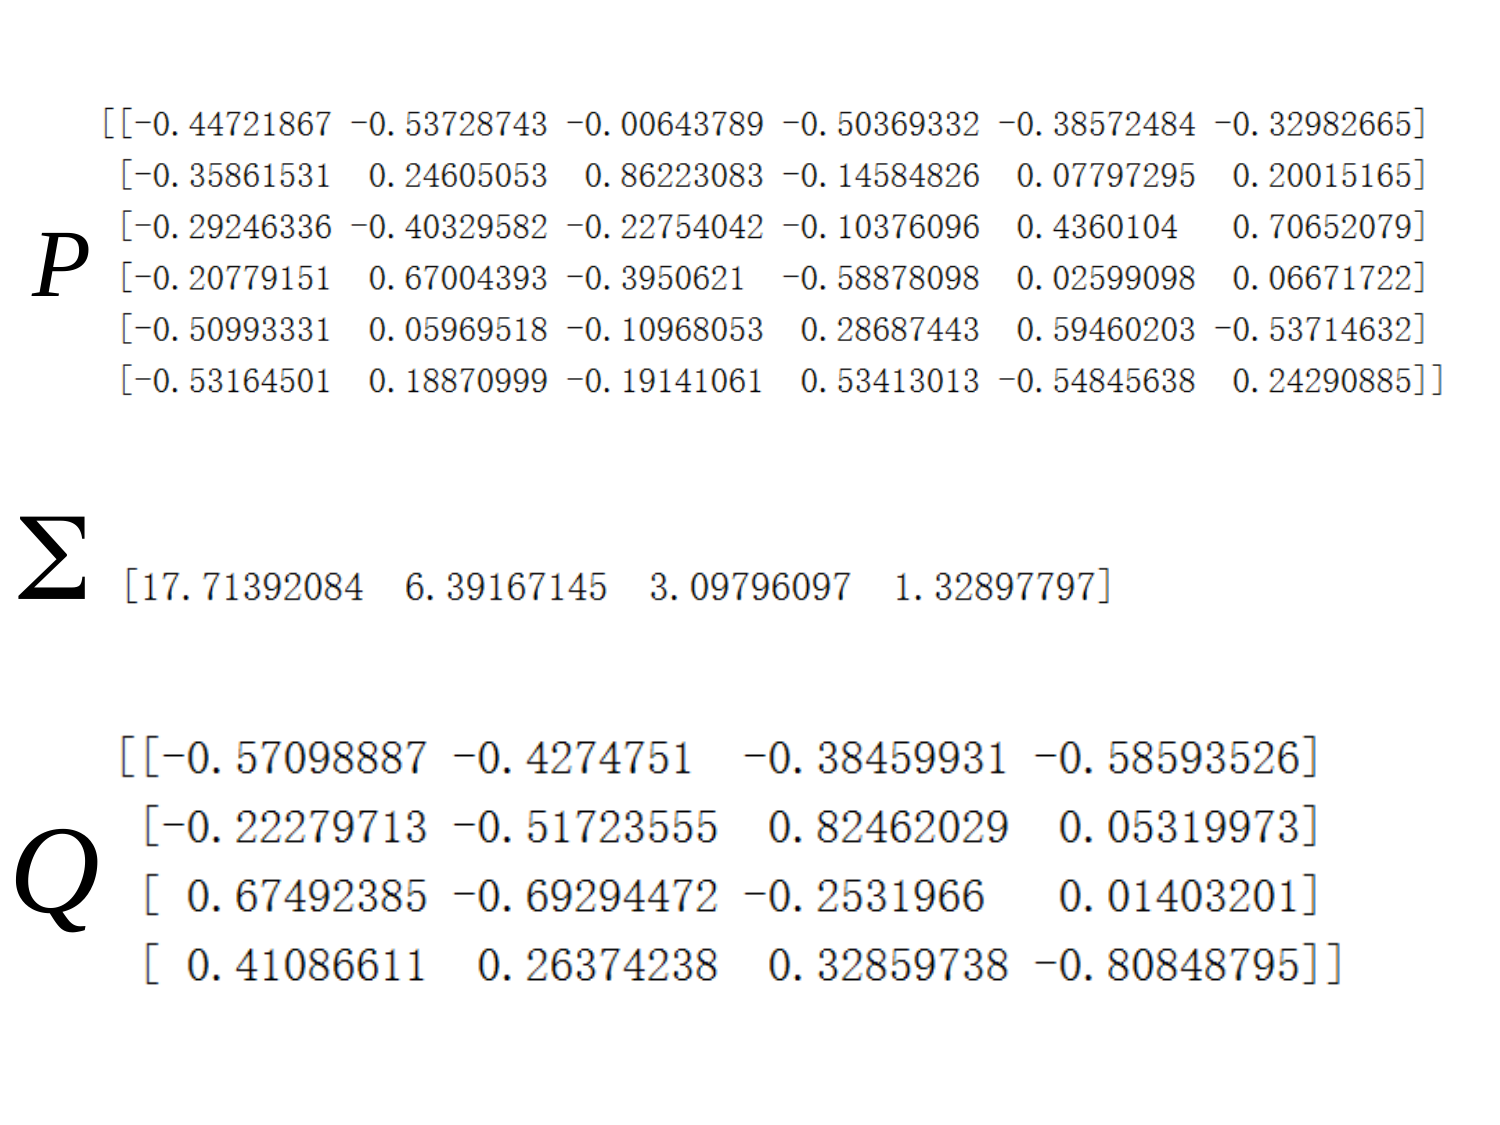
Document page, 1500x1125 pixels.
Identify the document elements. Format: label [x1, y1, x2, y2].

text_box [0, 797, 121, 966]
picture [114, 727, 1368, 1035]
picture [116, 562, 1145, 621]
text_box [14, 208, 112, 313]
list [100, 101, 1454, 409]
text_box [0, 494, 116, 621]
